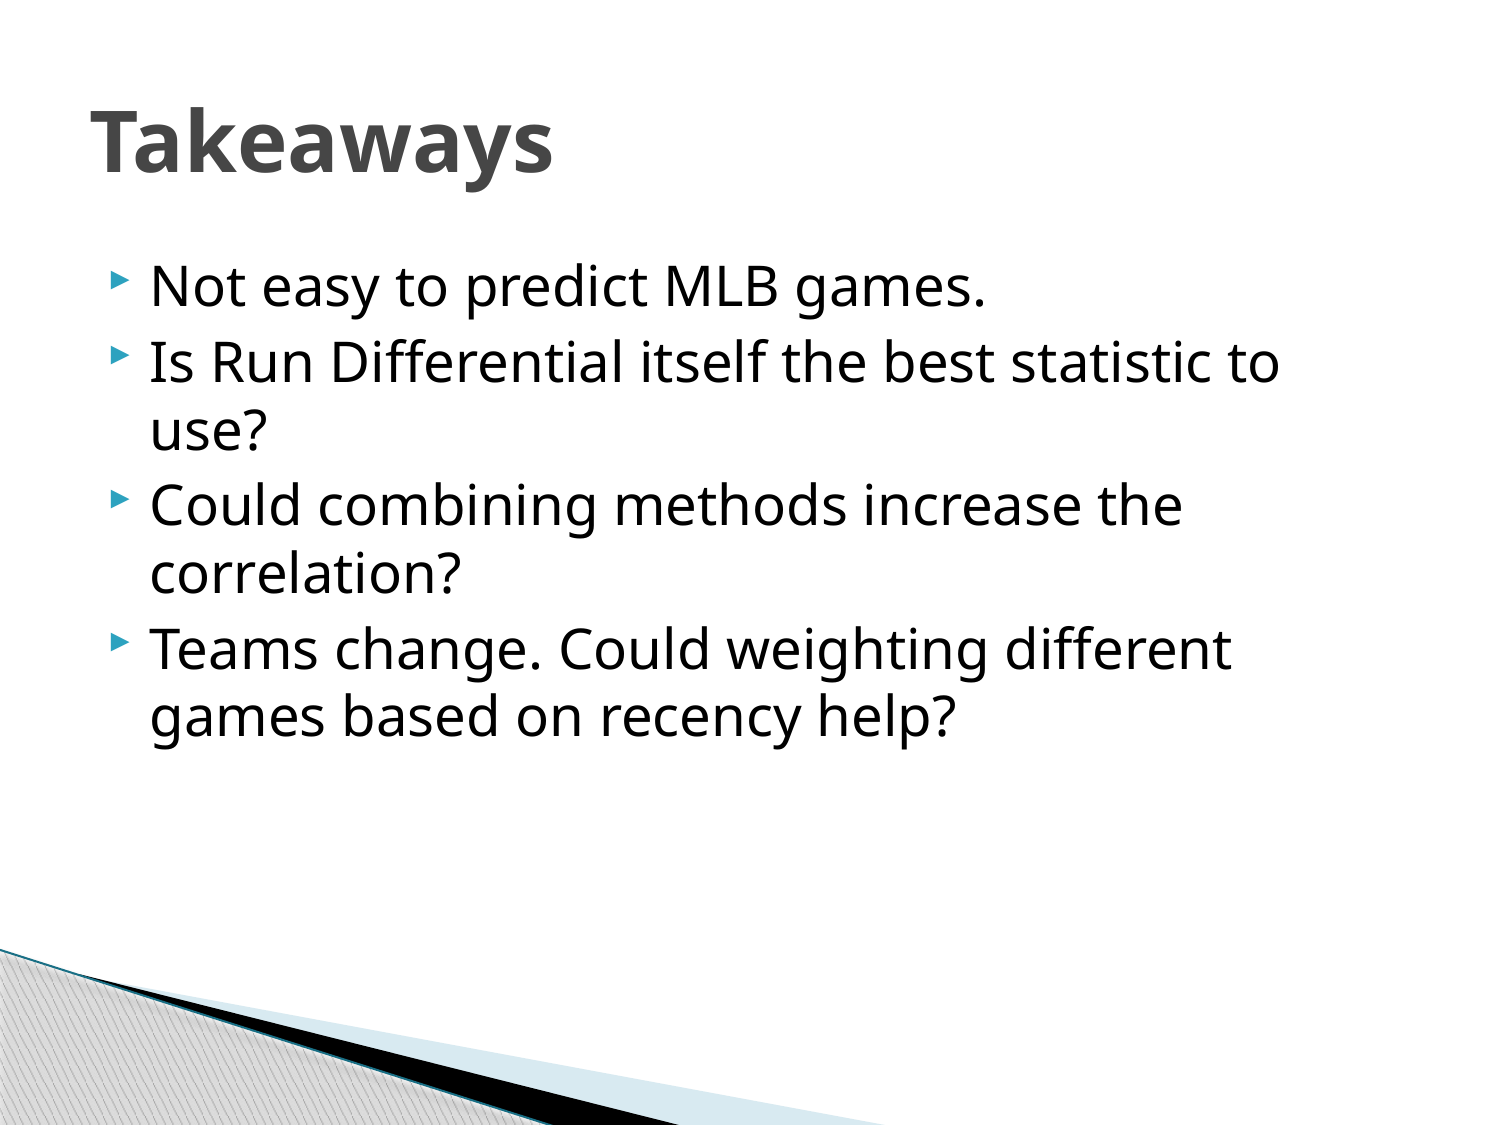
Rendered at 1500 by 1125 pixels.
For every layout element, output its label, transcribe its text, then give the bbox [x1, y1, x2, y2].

list Not easy to predict MLB games. Is Run Differential itself the best statistic to use? Could combining methods increase the correlation? Teams change. Could weighting different games based on recency help? [75, 243, 1425, 986]
title Takeaways [75, 45, 1425, 233]
